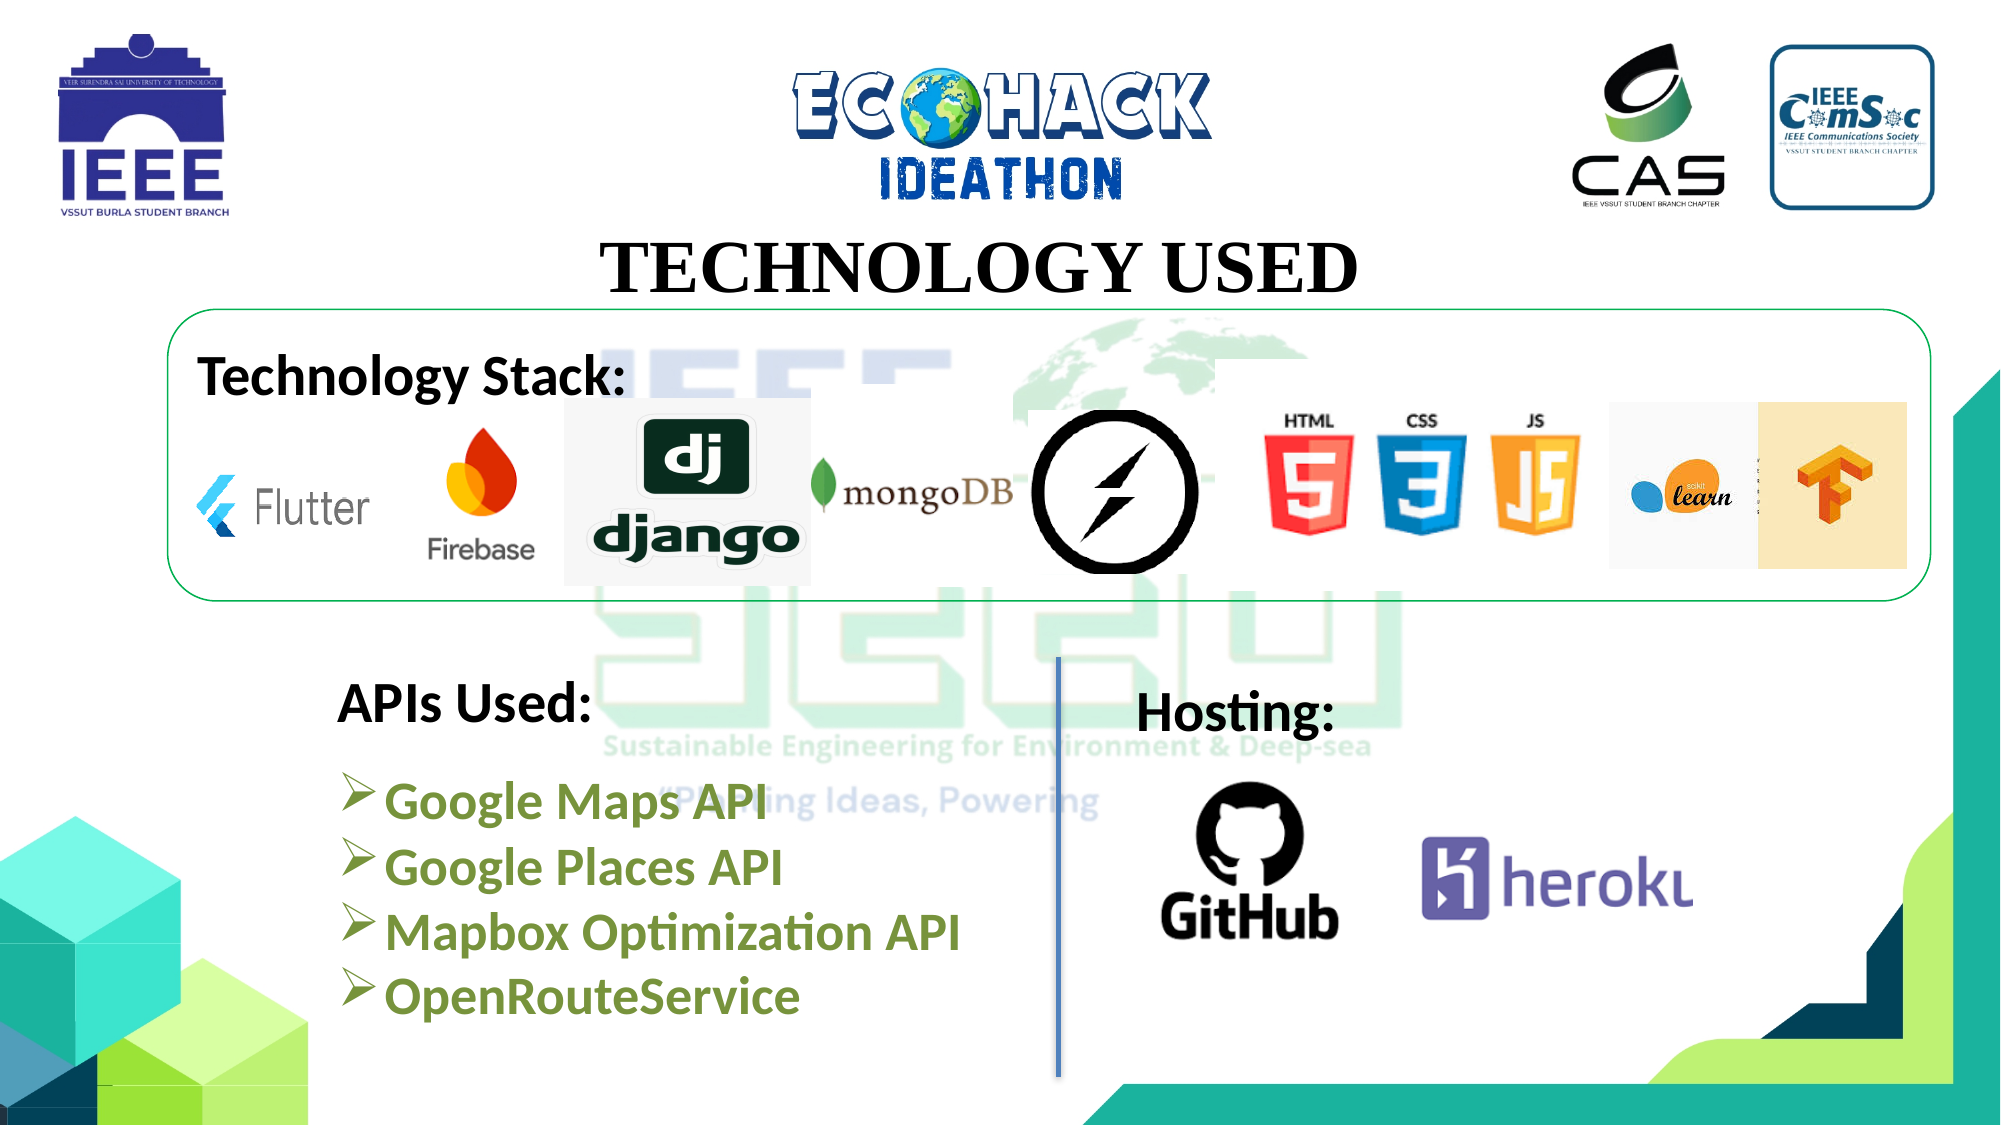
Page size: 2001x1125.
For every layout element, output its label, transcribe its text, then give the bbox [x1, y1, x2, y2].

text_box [1121, 665, 1693, 962]
picture [0, 0, 2001, 1125]
text_box APIs Used: [322, 656, 807, 742]
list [378, 395, 586, 591]
text_box TECHNOLOGY USED [497, 209, 1464, 309]
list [167, 448, 373, 559]
text_box [167, 309, 1931, 601]
text_box Google Maps API Google Places API Mapbox Optimization API OpenRouteService [322, 758, 992, 1034]
